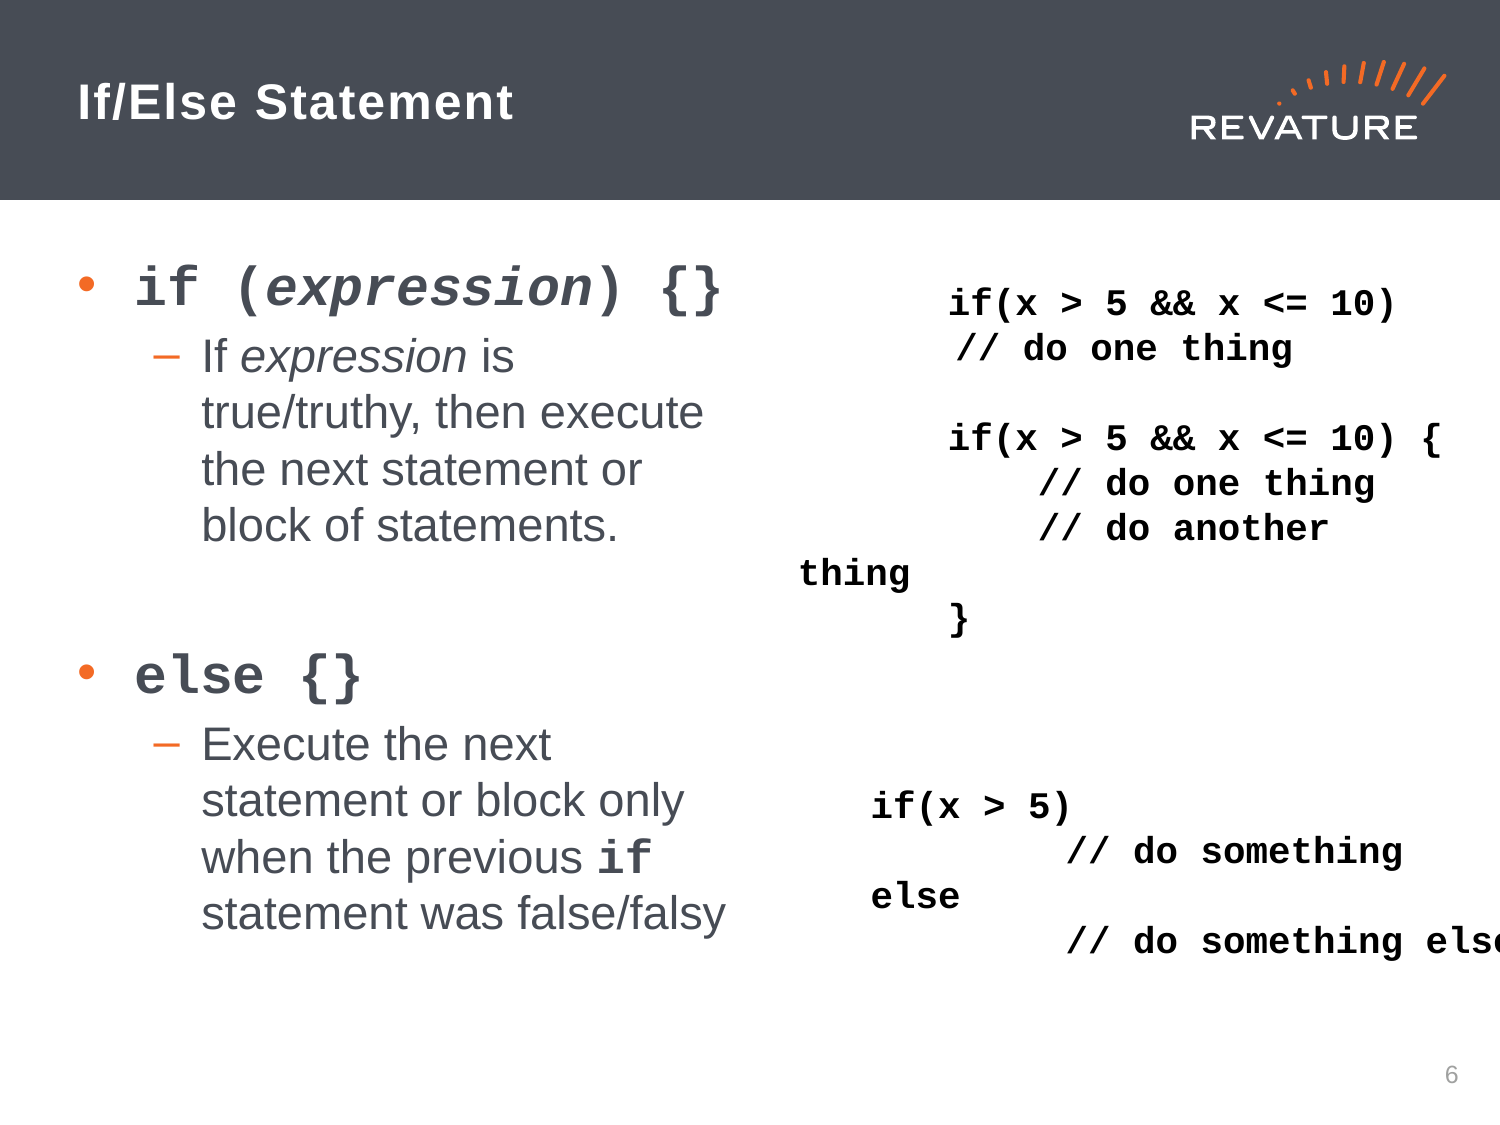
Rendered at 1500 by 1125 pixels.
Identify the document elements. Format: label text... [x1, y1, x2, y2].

title If/Else Statement [62, 0, 1084, 200]
slide_number 5 [1332, 1043, 1474, 1104]
text_box if(x > 5) // do something else // do something else [780, 774, 1500, 969]
text_box if(x > 5 && x <= 10) // do one thing if(x > 5 && x <= 10) { // do one thing // do another thing } [708, 270, 1459, 646]
list if (expression) {} If expression is true/truthy, then execute the next statement or block of statements. else {} Execute the next statement or block only when the previous if statement was false/falsy [62, 243, 750, 1104]
